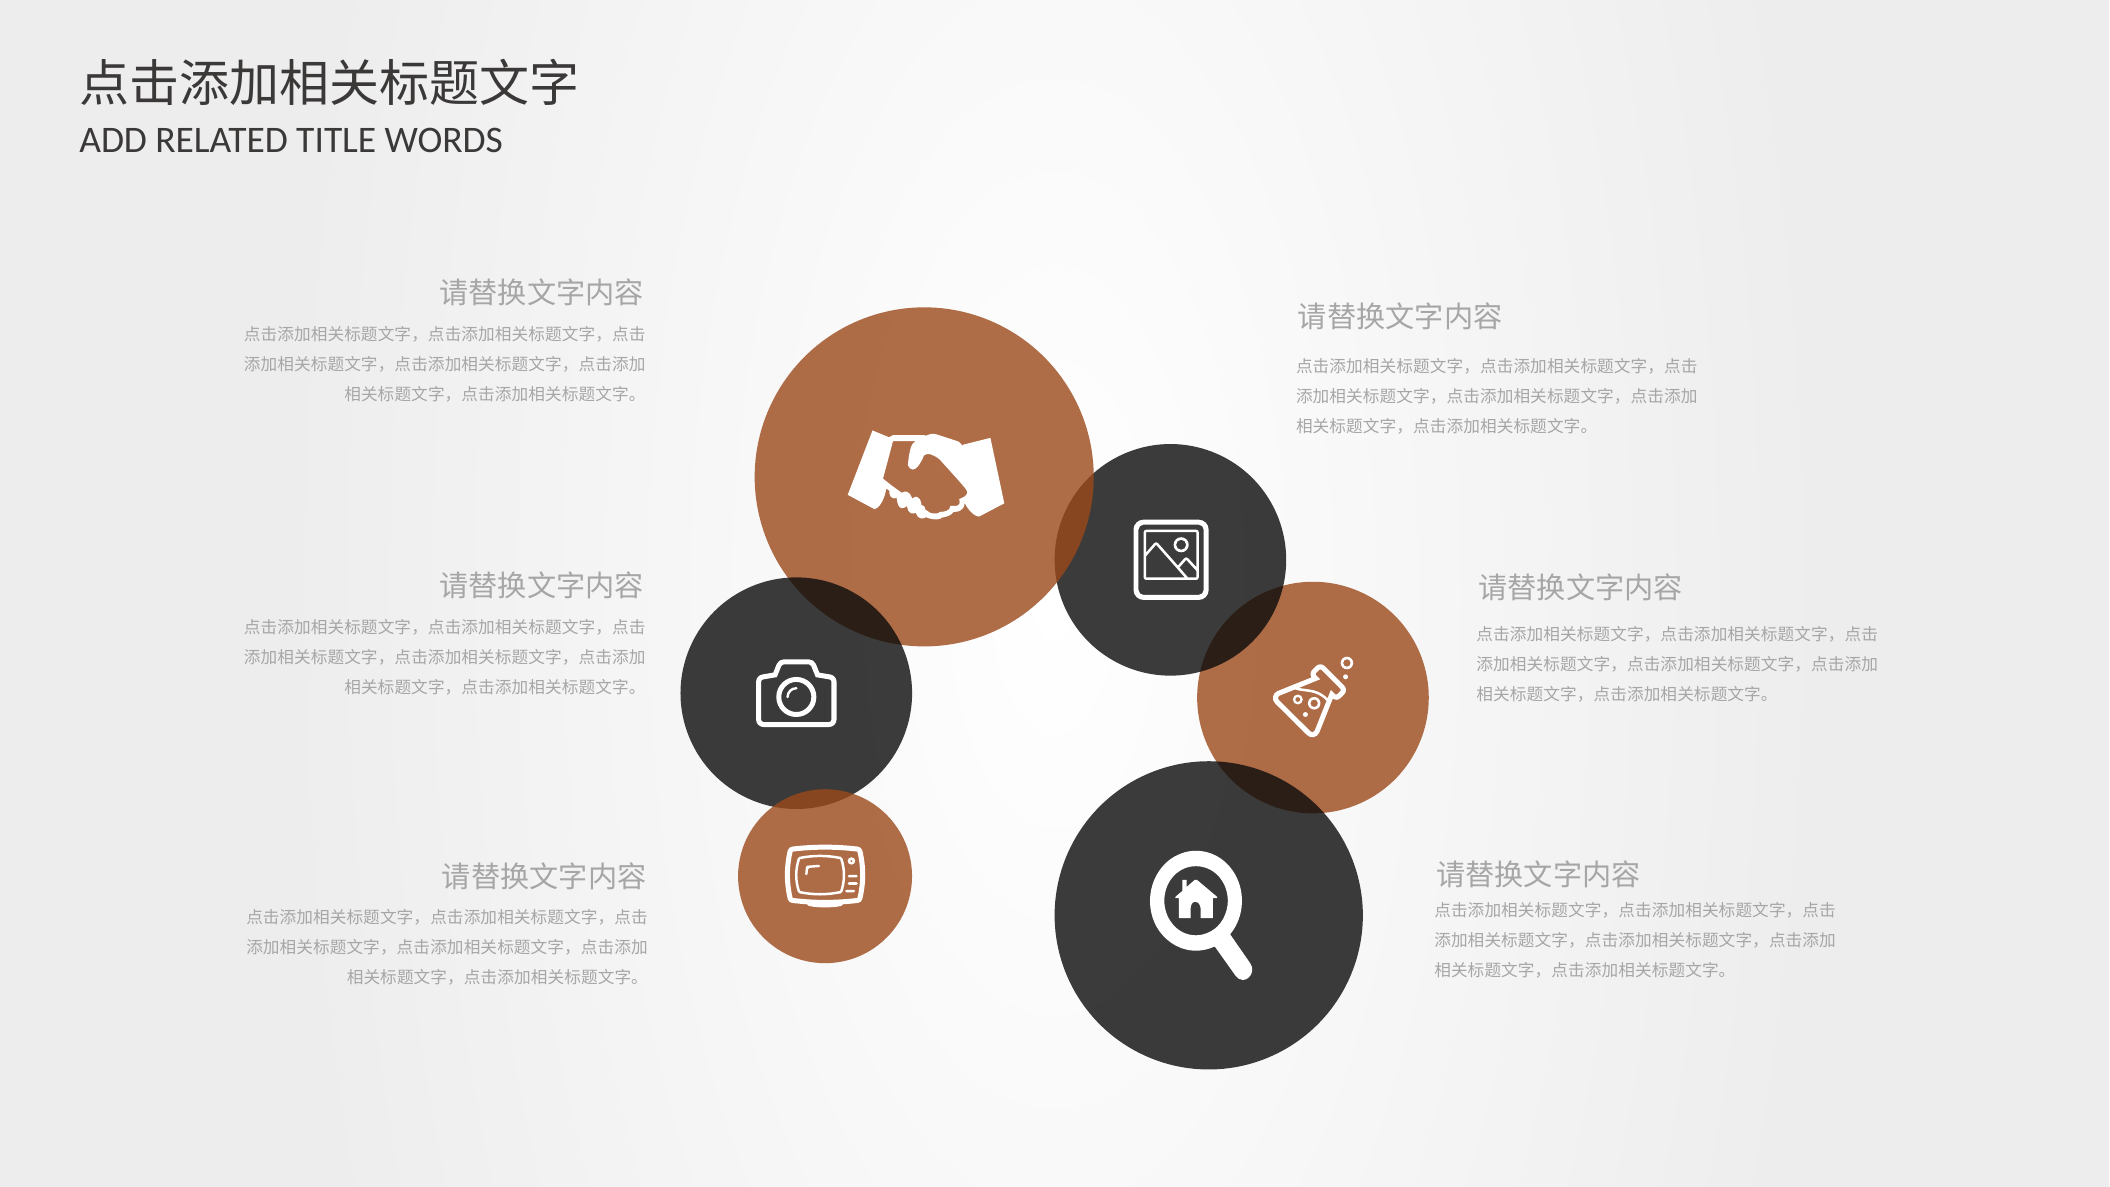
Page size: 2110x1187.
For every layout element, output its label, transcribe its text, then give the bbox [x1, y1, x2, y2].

text_box 请替换文字内容 [261, 259, 661, 318]
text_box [680, 577, 913, 809]
text_box 请替换文字内容 [1462, 554, 1862, 613]
text_box 点击添加相关标题文字，点击添加相关标题文字，点击添加相关标题文字，点击添加相关标题文字，点击添加相关标题文字，点击添加相关标题文字。 [1462, 606, 1898, 711]
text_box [738, 789, 913, 964]
text_box 点击添加相关标题文字，点击添加相关标题文字，点击添加相关标题文字，点击添加相关标题文字，点击添加相关标题文字，点击添加相关标题文字。 [1281, 338, 1717, 443]
picture [0, 0, 2110, 1187]
text_box 请替换文字内容 [261, 552, 661, 611]
text_box 请替换文字内容 [1420, 841, 1819, 899]
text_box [1054, 761, 1363, 1070]
text_box 点击添加相关标题文字，点击添加相关标题文字，点击添加相关标题文字，点击添加相关标题文字，点击添加相关标题文字，点击添加相关标题文字。 [224, 306, 660, 411]
text_box 请替换文字内容 [1282, 283, 1681, 341]
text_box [754, 307, 1094, 647]
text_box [1197, 581, 1429, 814]
text_box 点击添加相关标题文字，点击添加相关标题文字，点击添加相关标题文字，点击添加相关标题文字，点击添加相关标题文字，点击添加相关标题文字。 [1420, 883, 1856, 988]
text_box 点击添加相关标题文字，点击添加相关标题文字，点击添加相关标题文字，点击添加相关标题文字，点击添加相关标题文字，点击添加相关标题文字。 [224, 599, 660, 704]
text_box 点击添加相关标题文字，点击添加相关标题文字，点击添加相关标题文字，点击添加相关标题文字，点击添加相关标题文字，点击添加相关标题文字。 [227, 890, 663, 995]
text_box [1054, 444, 1287, 676]
text_box ADD RELATED TITLE WORDS [63, 107, 520, 169]
text_box 请替换文字内容 [263, 843, 663, 901]
text_box 点击添加相关标题文字 [63, 43, 596, 120]
